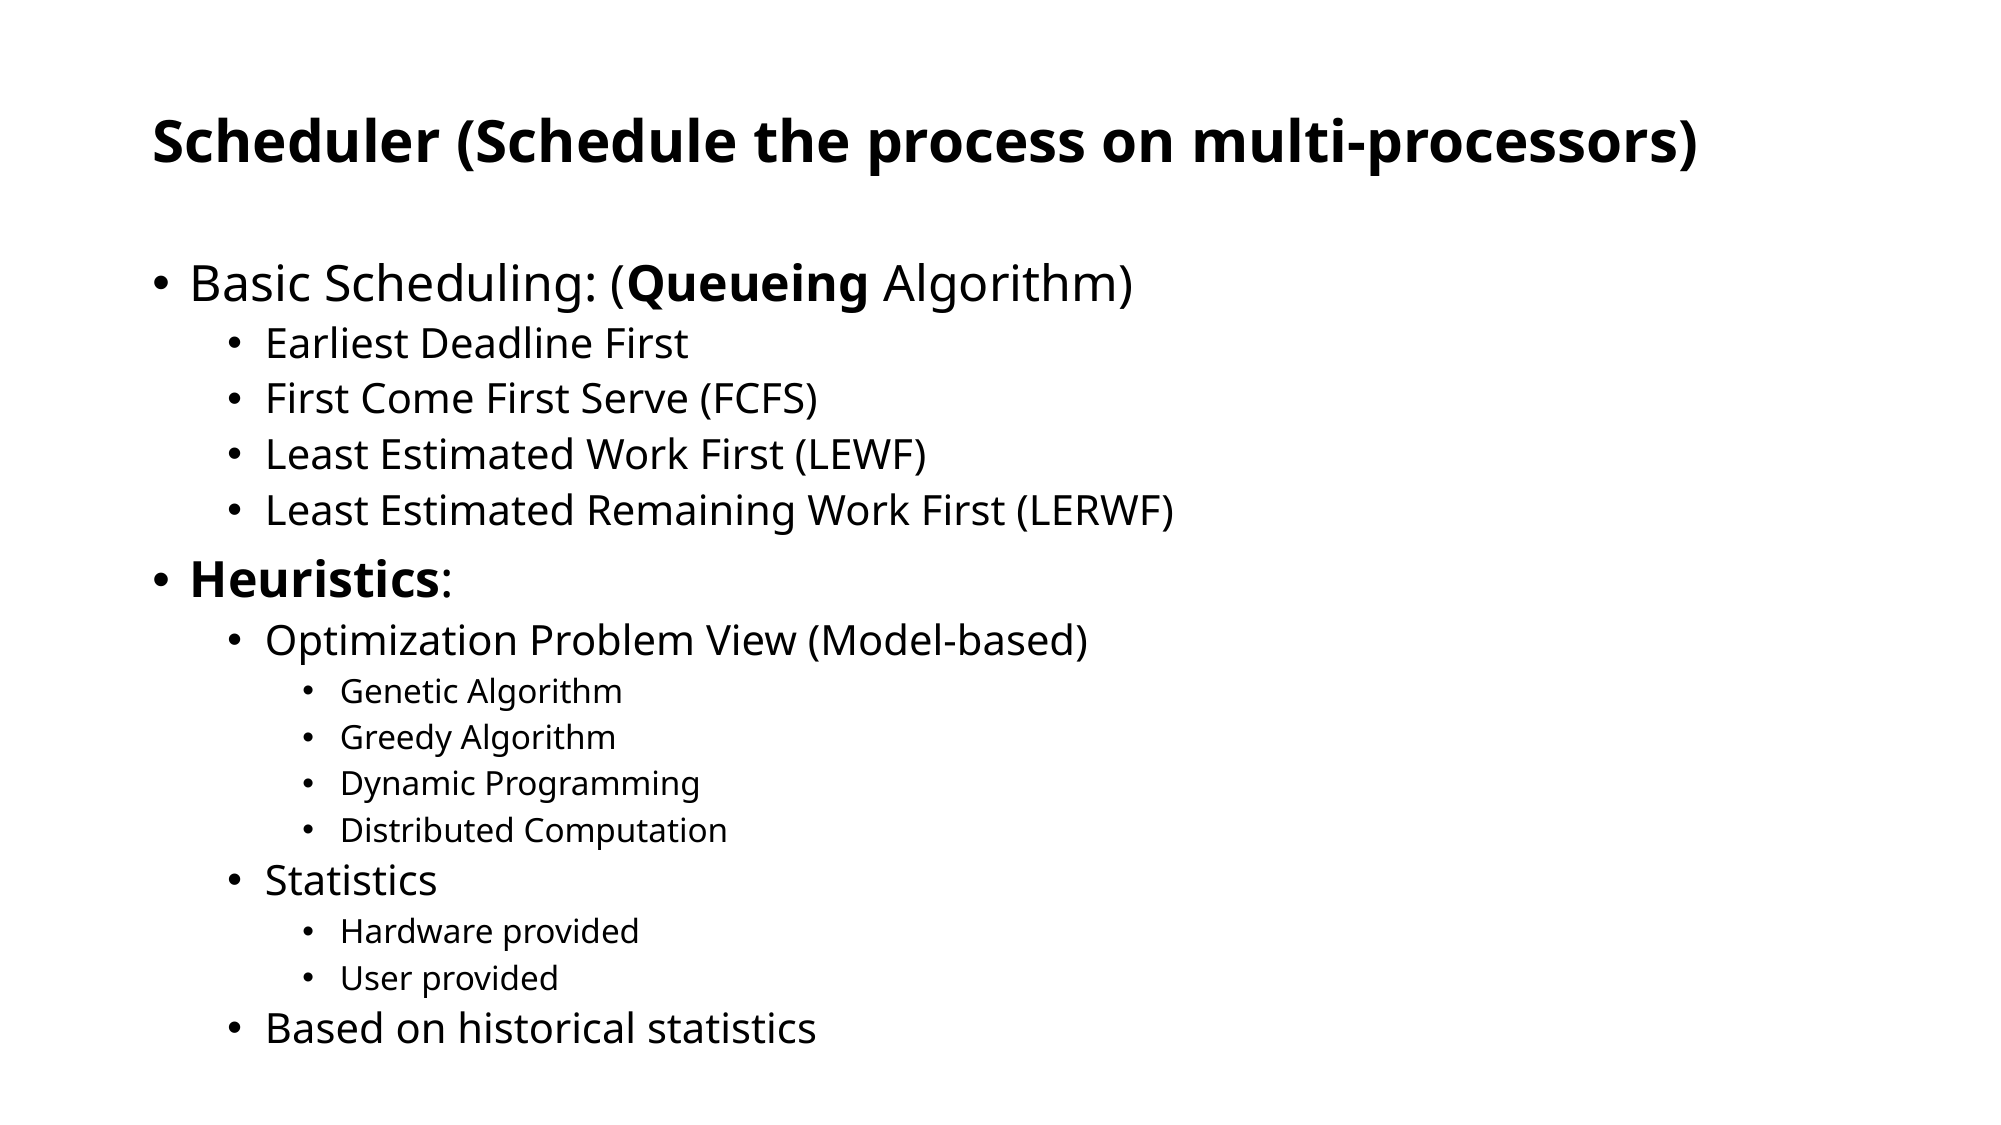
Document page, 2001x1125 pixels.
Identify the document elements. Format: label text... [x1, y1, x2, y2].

list Basic Scheduling: (Queueing Algorithm) Earliest Deadline First First Come First Serve (FCFS) Least Estimated Work First (LEWF) Least Estimated Remaining Work First (LERWF) Heuristics: Optimization Problem View (Model-based) Genetic Algorithm Greedy Algorithm Dynamic Programming Distributed Computation Statistics Hardware provided User provided Based on historical statistics [137, 250, 1859, 1112]
title Scheduler (Schedule the process on multi-processors) [137, 106, 2000, 181]
